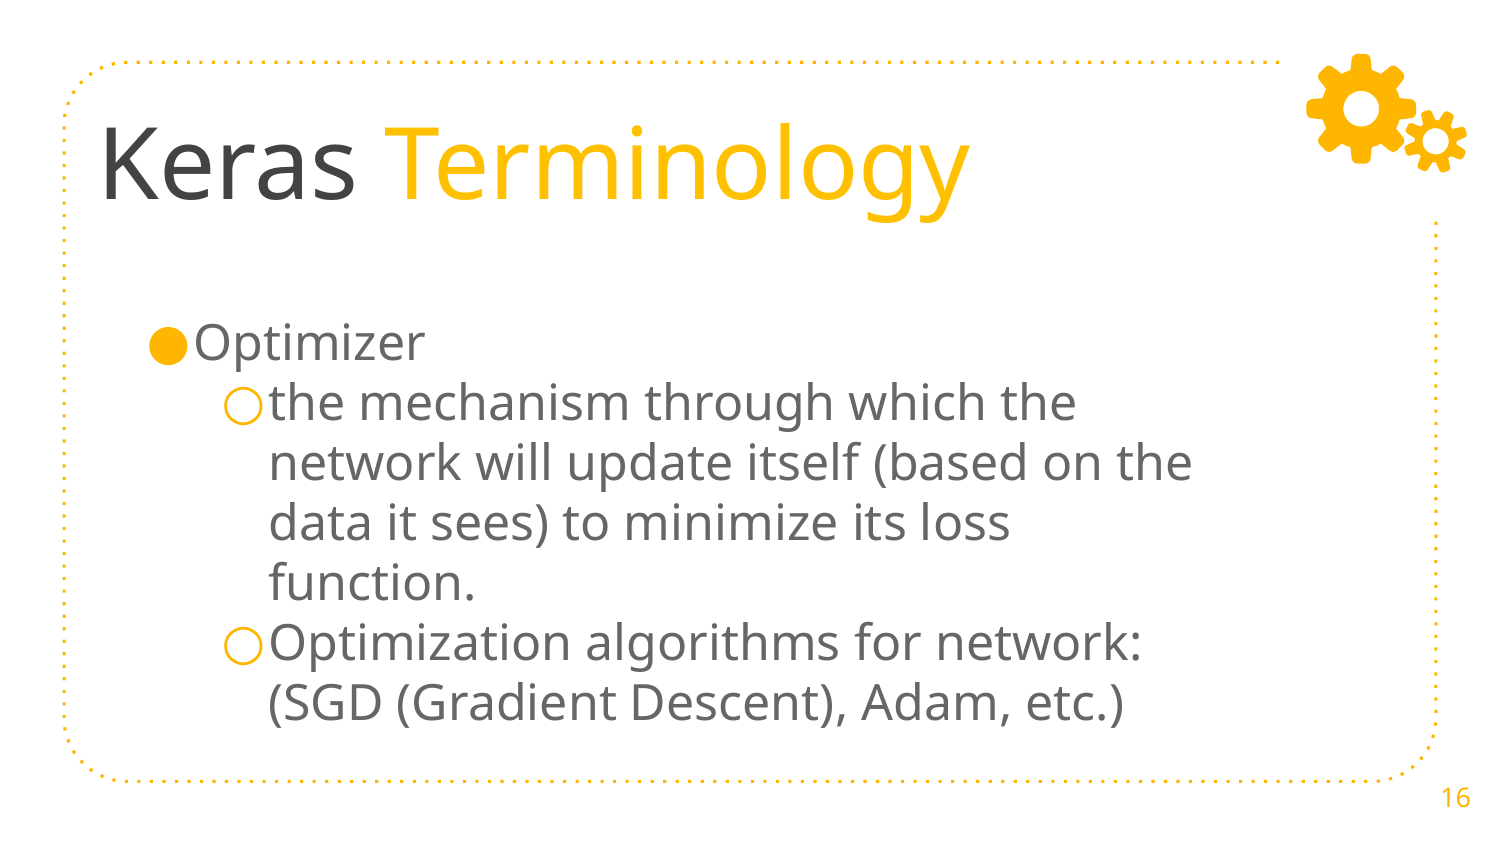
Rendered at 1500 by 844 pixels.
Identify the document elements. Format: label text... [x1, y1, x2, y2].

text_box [1306, 53, 1467, 173]
slide_number 16 [1411, 753, 1500, 844]
title Keras Terminology [82, 84, 1335, 226]
text_box Optimizer the mechanism through which the network will update itself (based on the data it sees) to minimize its loss function. Optimization algorithms for network: (SGD (Gradient Descent), Adam, etc.) [131, 295, 1233, 631]
